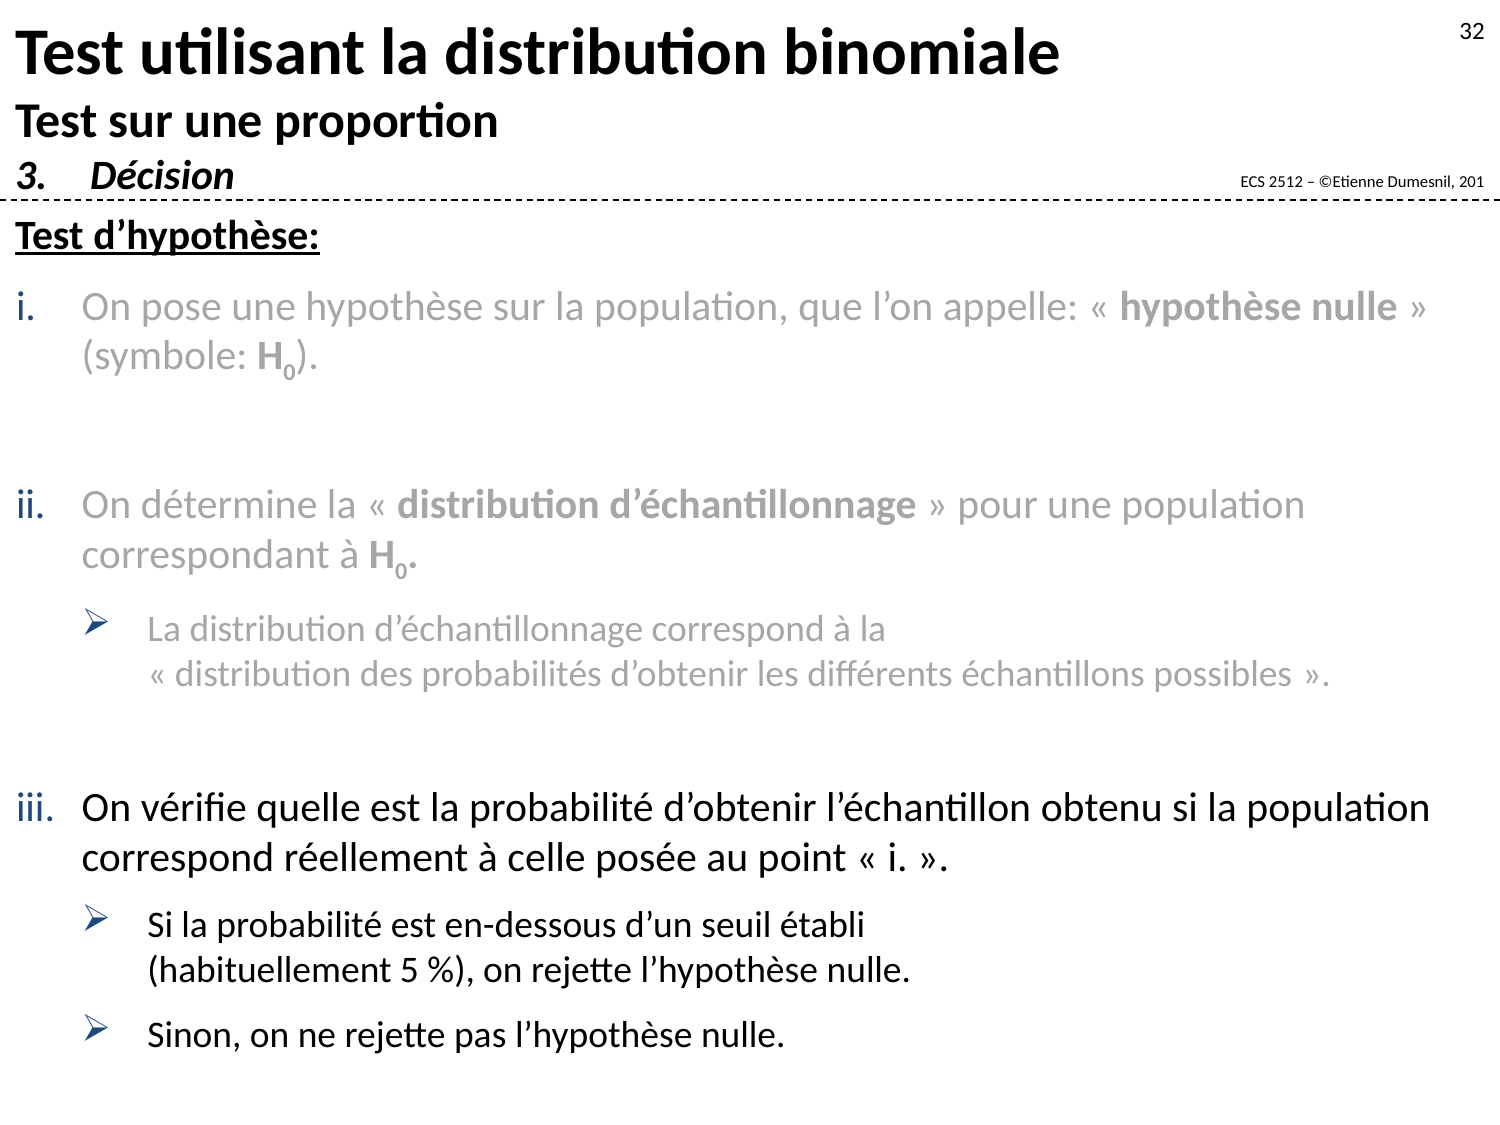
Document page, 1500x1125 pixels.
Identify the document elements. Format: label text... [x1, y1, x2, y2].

text_box Test d’hypothèse: On pose une hypothèse sur la population, que l’on appelle: « hypothèse nulle » (symbole: H0). On détermine la « distribution d’échantillonnage » pour une population correspondant à H0. La distribution d’échantillonnage correspond à la « distribution des probabilités d’obtenir les différents échantillons possibles ». On vérifie quelle est la probabilité d’obtenir l’échantillon obtenu si la population correspond réellement à celle posée au point « i. ». Si la probabilité est en-dessous d’un seuil établi (habituellement 5 %), on rejette l’hypothèse nulle. Sinon, on ne rejette pas l’hypothèse nulle. [0, 206, 1500, 1125]
text_box 32 [1400, 0, 1500, 60]
text_box Test utilisant la distribution binomiale Test sur une proportion Décision [0, 0, 1500, 197]
